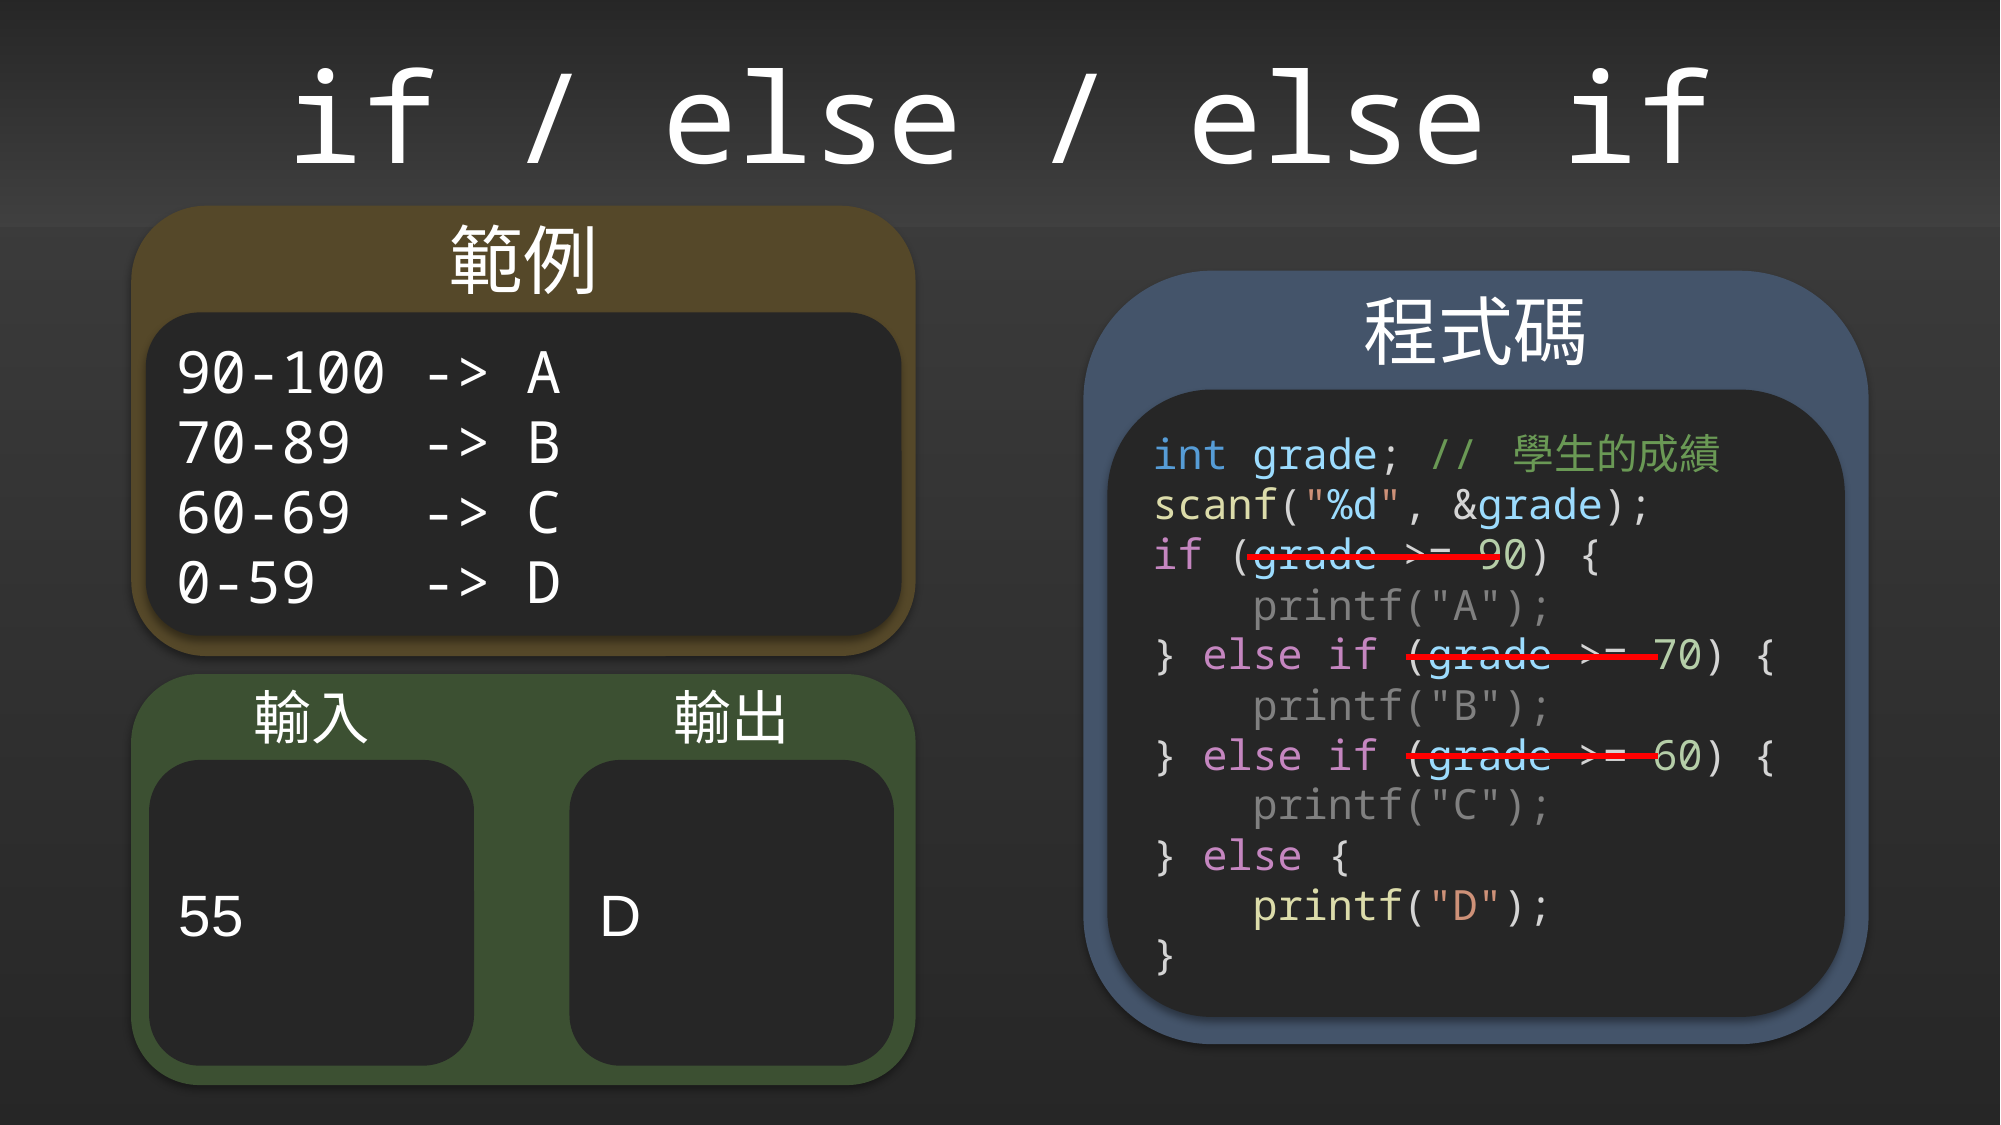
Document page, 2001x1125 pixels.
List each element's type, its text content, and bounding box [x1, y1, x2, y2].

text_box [130, 673, 916, 1086]
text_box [130, 205, 916, 657]
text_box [1083, 270, 1869, 1045]
text_box if / else / else if [0, 0, 2000, 229]
